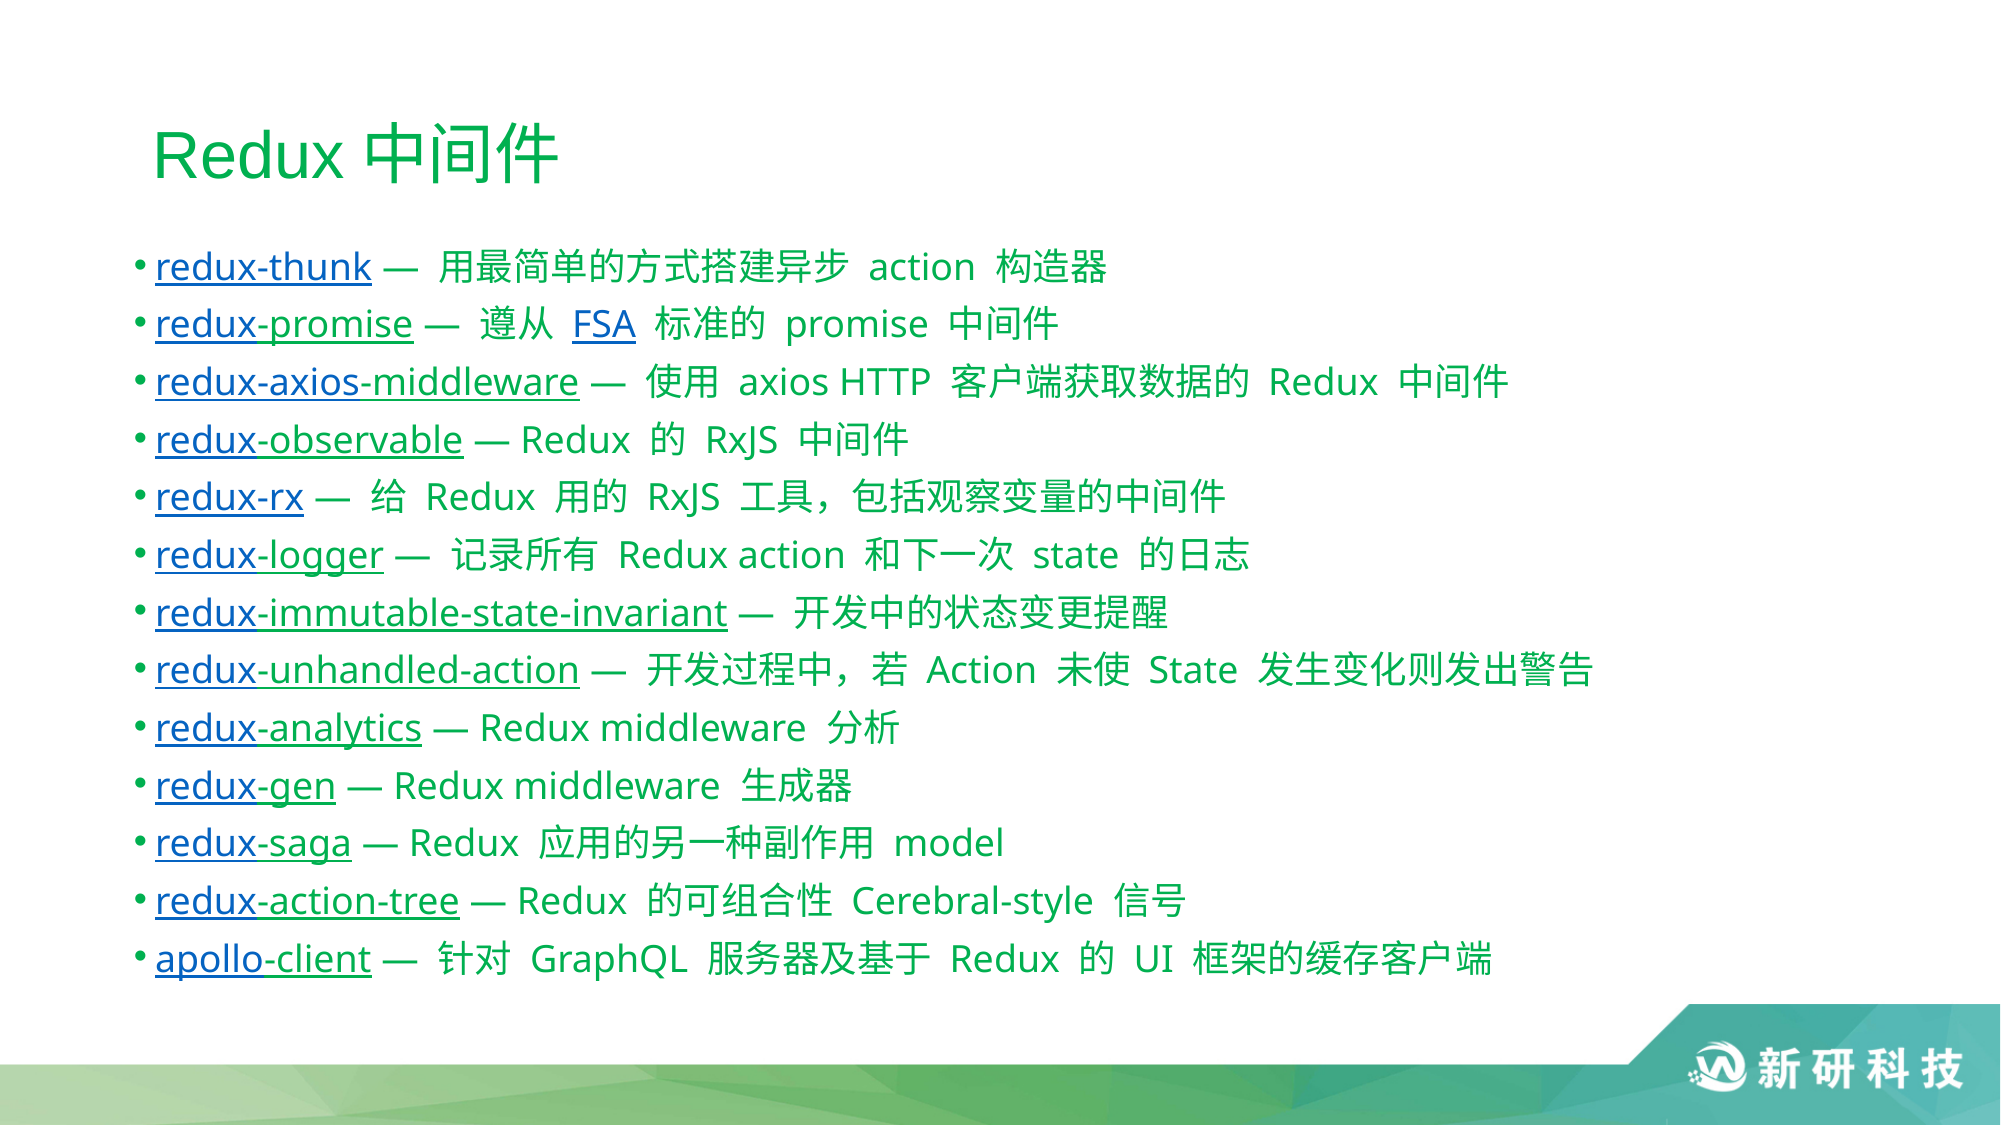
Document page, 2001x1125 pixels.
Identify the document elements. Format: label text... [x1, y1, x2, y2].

picture [0, 0, 2001, 1125]
title Redux中间件 [137, 113, 1863, 212]
list redux-thunk — 用最简单的方式搭建异步 action 构造器 redux-promise — 遵从 FSA 标准的 promise 中间件 redux-axios-middleware — 使用 axios HTTP 客户端获取数据的 Redux 中间件 redux-observable — Redux 的 RxJS 中间件 redux-rx — 给 Redux 用的 RxJS 工具，包括观察变量的中间件 redux-logger — 记录所有 Redux action 和下一次 state 的日志 redux-immutable-state-invariant — 开发中的状态变更提醒 redux-unhandled-action — 开发过程中，若 Action 未使 State 发生变化则发出警告 redux-analytics — Redux middleware 分析 redux-gen — Redux middleware 生成器 redux-saga — Redux 应用的另一种副作用 model redux-action-tree — Redux 的可组合性 Cerebral-style 信号 apollo-client — 针对 GraphQL 服务器及基于 Redux 的 UI 框架的缓存客户端 [119, 236, 1885, 1014]
